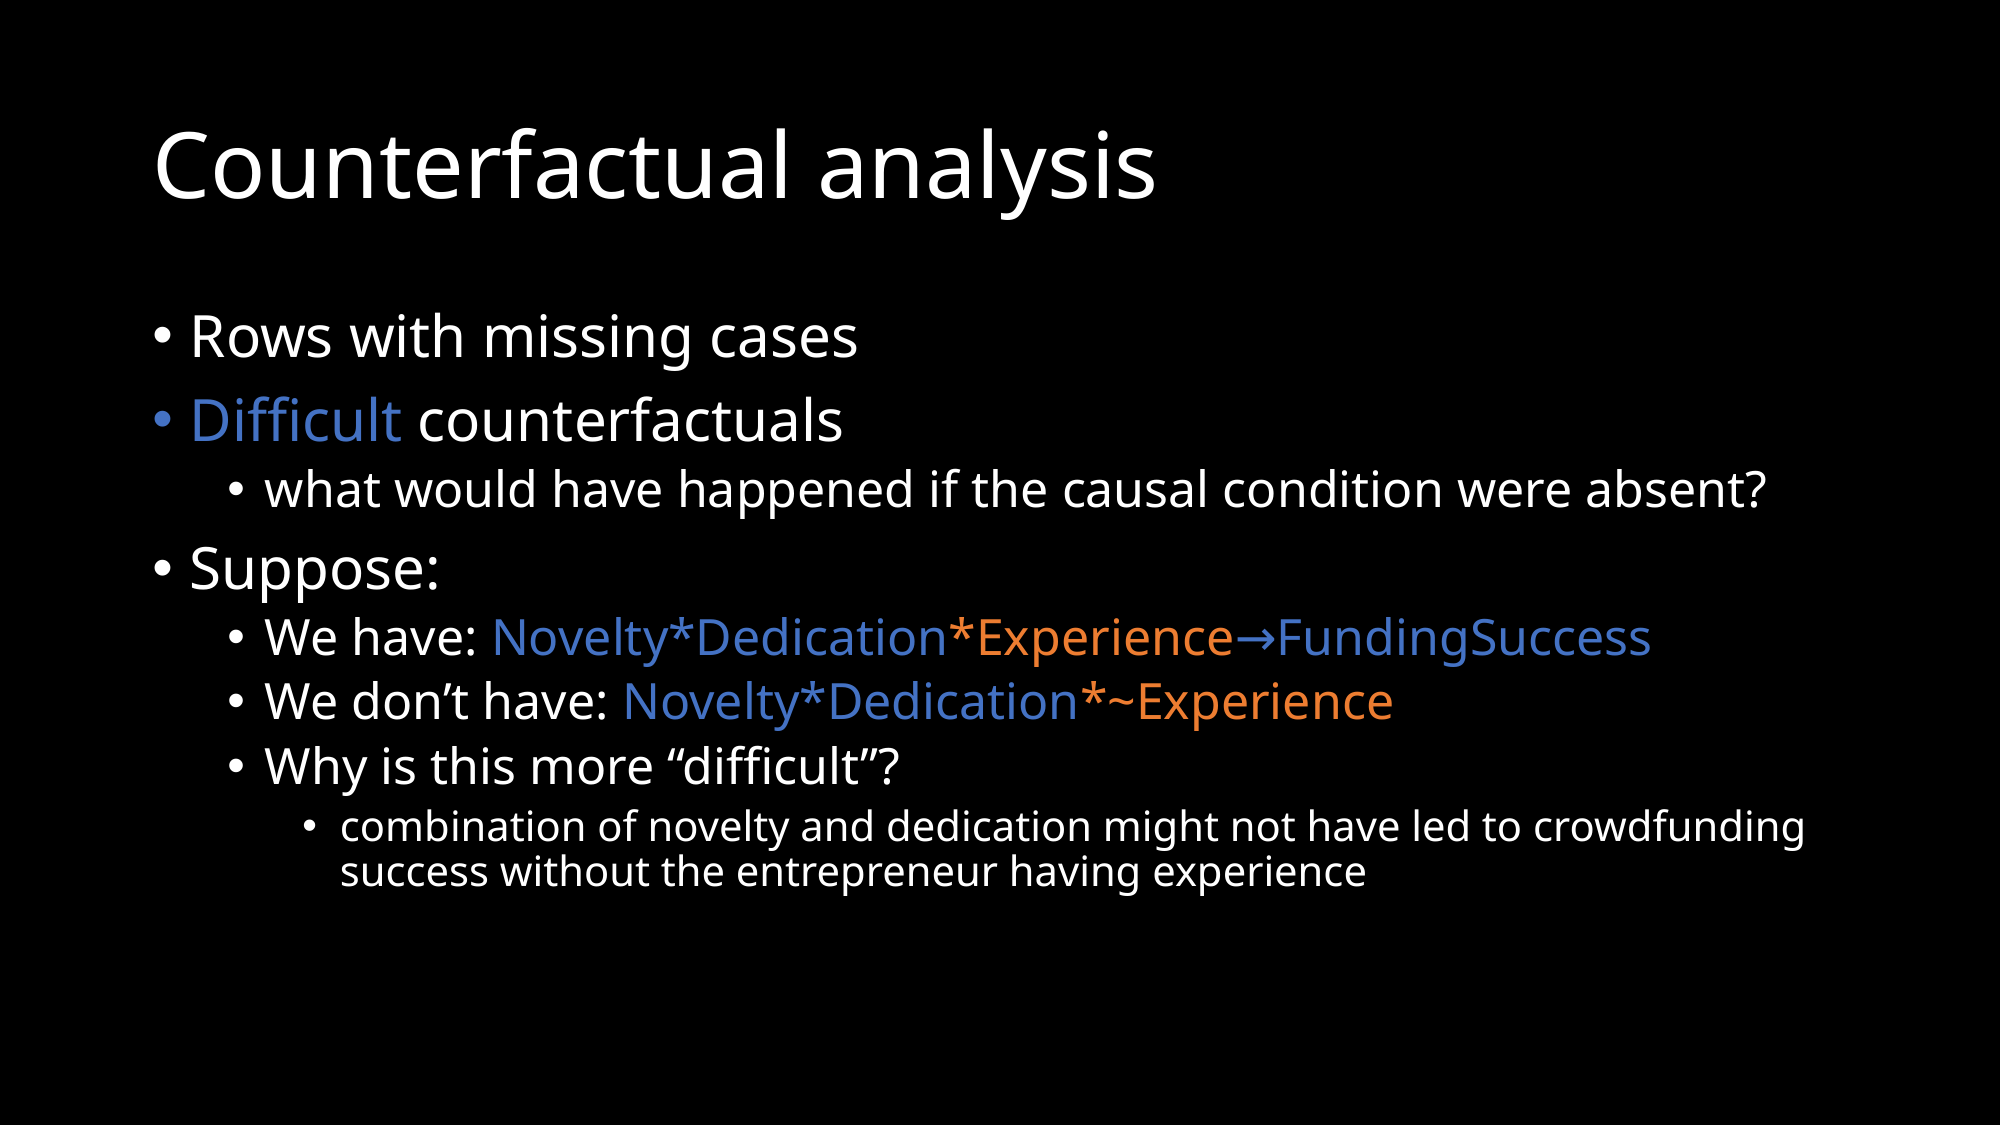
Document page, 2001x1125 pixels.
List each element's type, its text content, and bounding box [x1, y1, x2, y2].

list Rows with missing cases Difficult counterfactuals what would have happened if the causal condition were absent? Suppose: We have: Novelty*Dedication*Experience→FundingSuccess We don’t have: Novelty*Dedication*~Experience Why is this more “difficult”? combination of novelty and dedication might not have led to crowdfunding success without the entrepreneur having experience [137, 299, 1863, 1014]
title Counterfactual analysis [137, 59, 1863, 278]
